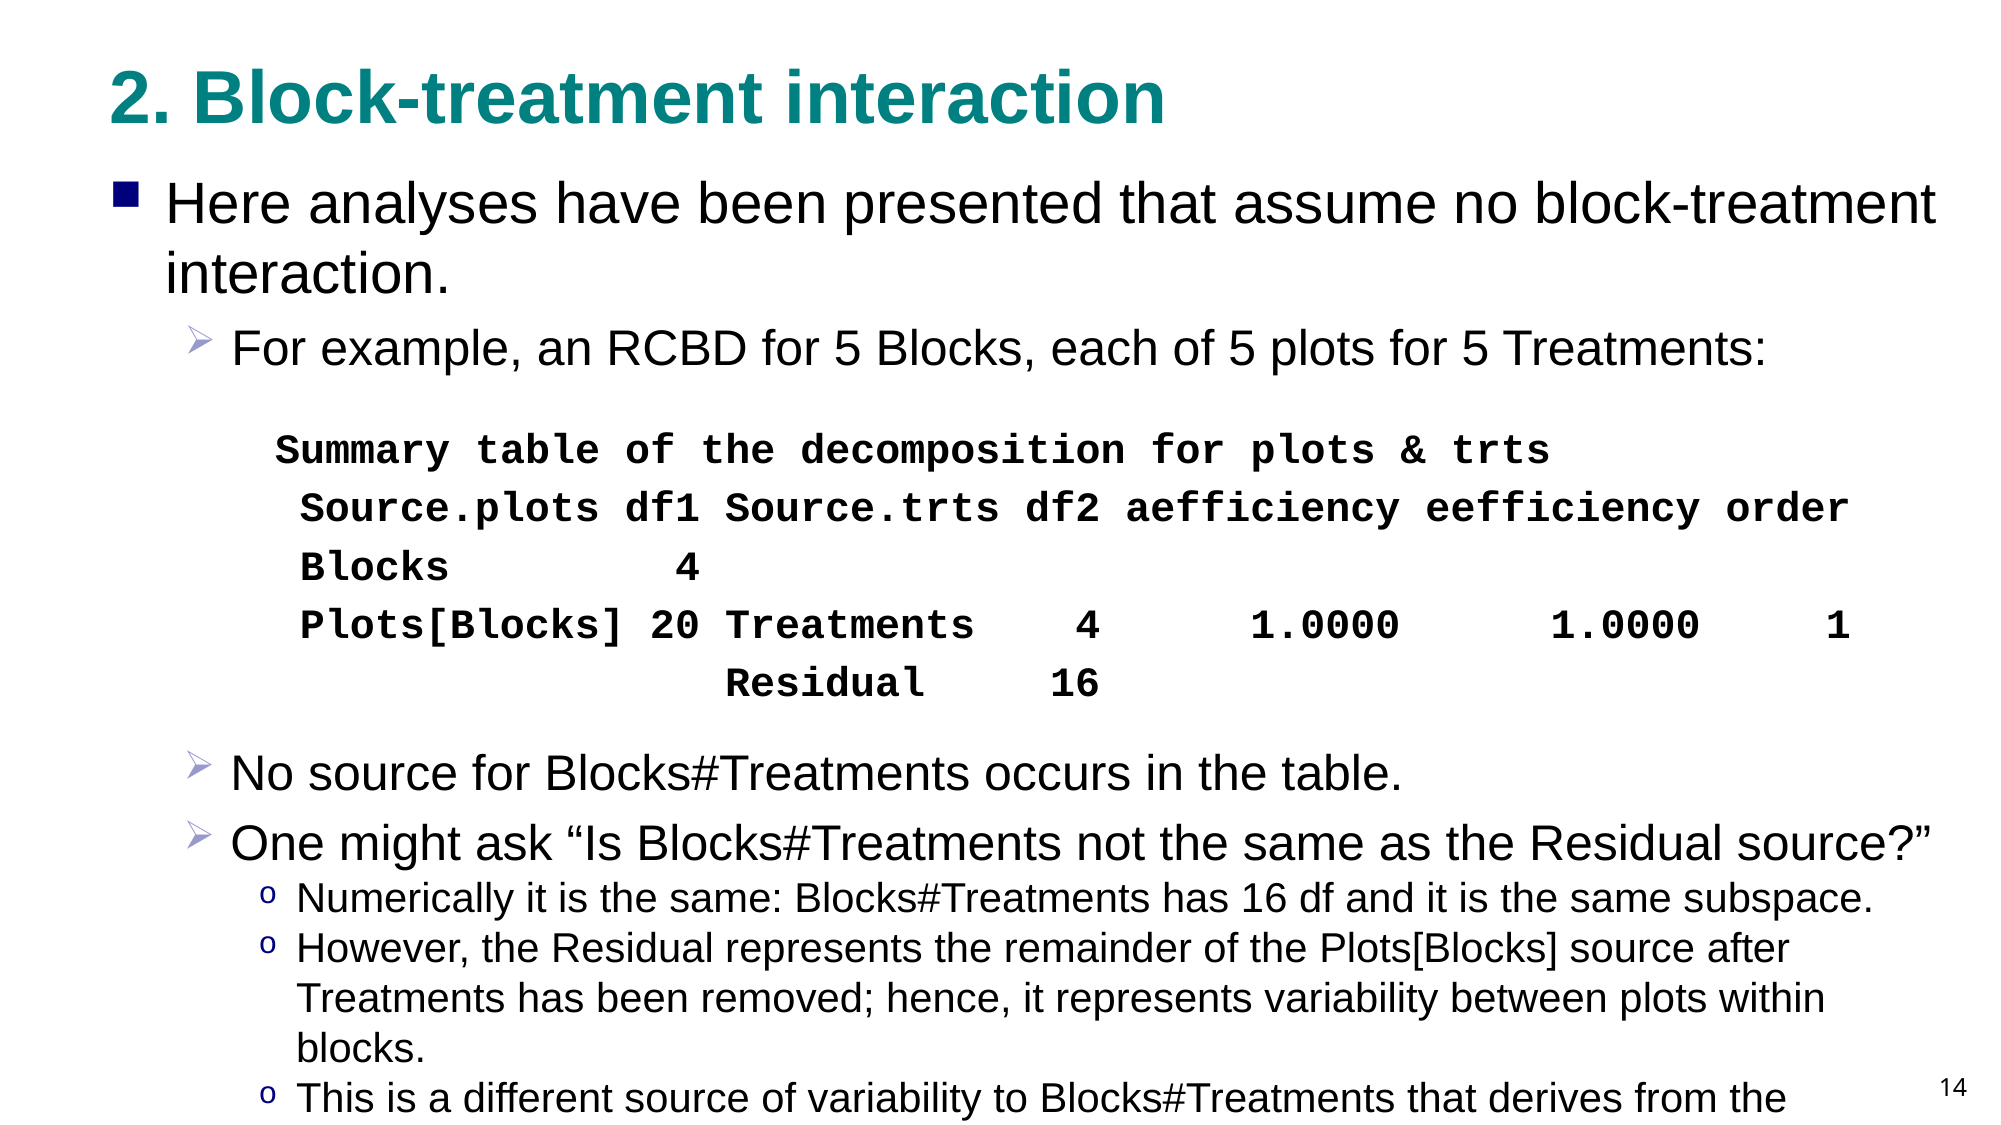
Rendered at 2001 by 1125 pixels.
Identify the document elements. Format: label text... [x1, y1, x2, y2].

text_box No source for Blocks#Treatments occurs in the table. One might ask “Is Blocks#Treatments not the same as the Residual source?” Numerically it is the same: Blocks#Treatments has 16 df and it is the same subspace. However, the Residual represents the remainder of the Plots[Blocks] source after Treatments has been removed; hence, it represents variability between plots within blocks. This is a different source of variability to Blocks#Treatments that derives from the differential response to treatments in different blocks. [93, 732, 1984, 1124]
list Here analyses have been presented that assume no block-treatment interaction. For example, an RCBD for 5 Blocks, each of 5 plots for 5 Treatments: [94, 157, 1985, 401]
title 2. Block-treatment interaction [94, 33, 1985, 153]
text_box Summary table of the decomposition for plots & trts Source.plots df1 Source.trts df2 aefficiency eefficiency order Blocks 4 Plots[Blocks] 20 Treatments 4 1.0000 1.0000 1 Residual 16 [259, 414, 1941, 732]
